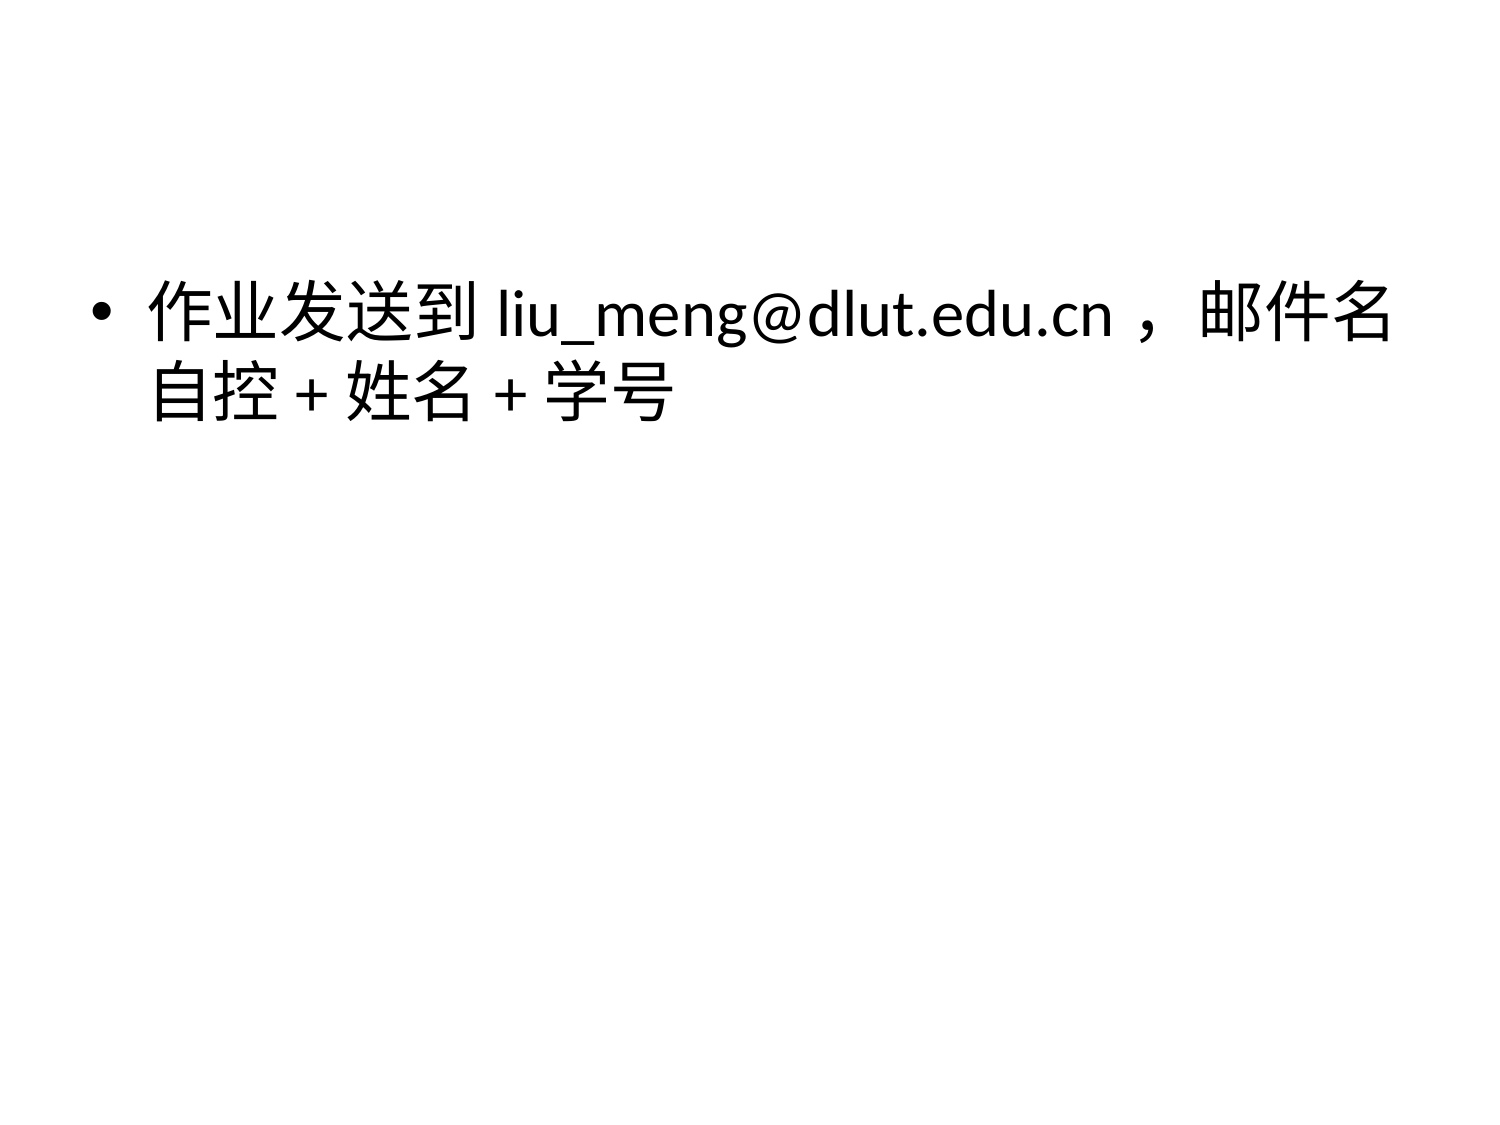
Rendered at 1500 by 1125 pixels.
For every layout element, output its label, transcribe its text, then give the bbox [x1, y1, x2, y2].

list 作业发送到liu_meng@dlut.edu.cn，邮件名自控+姓名+学号 [75, 262, 1425, 1005]
